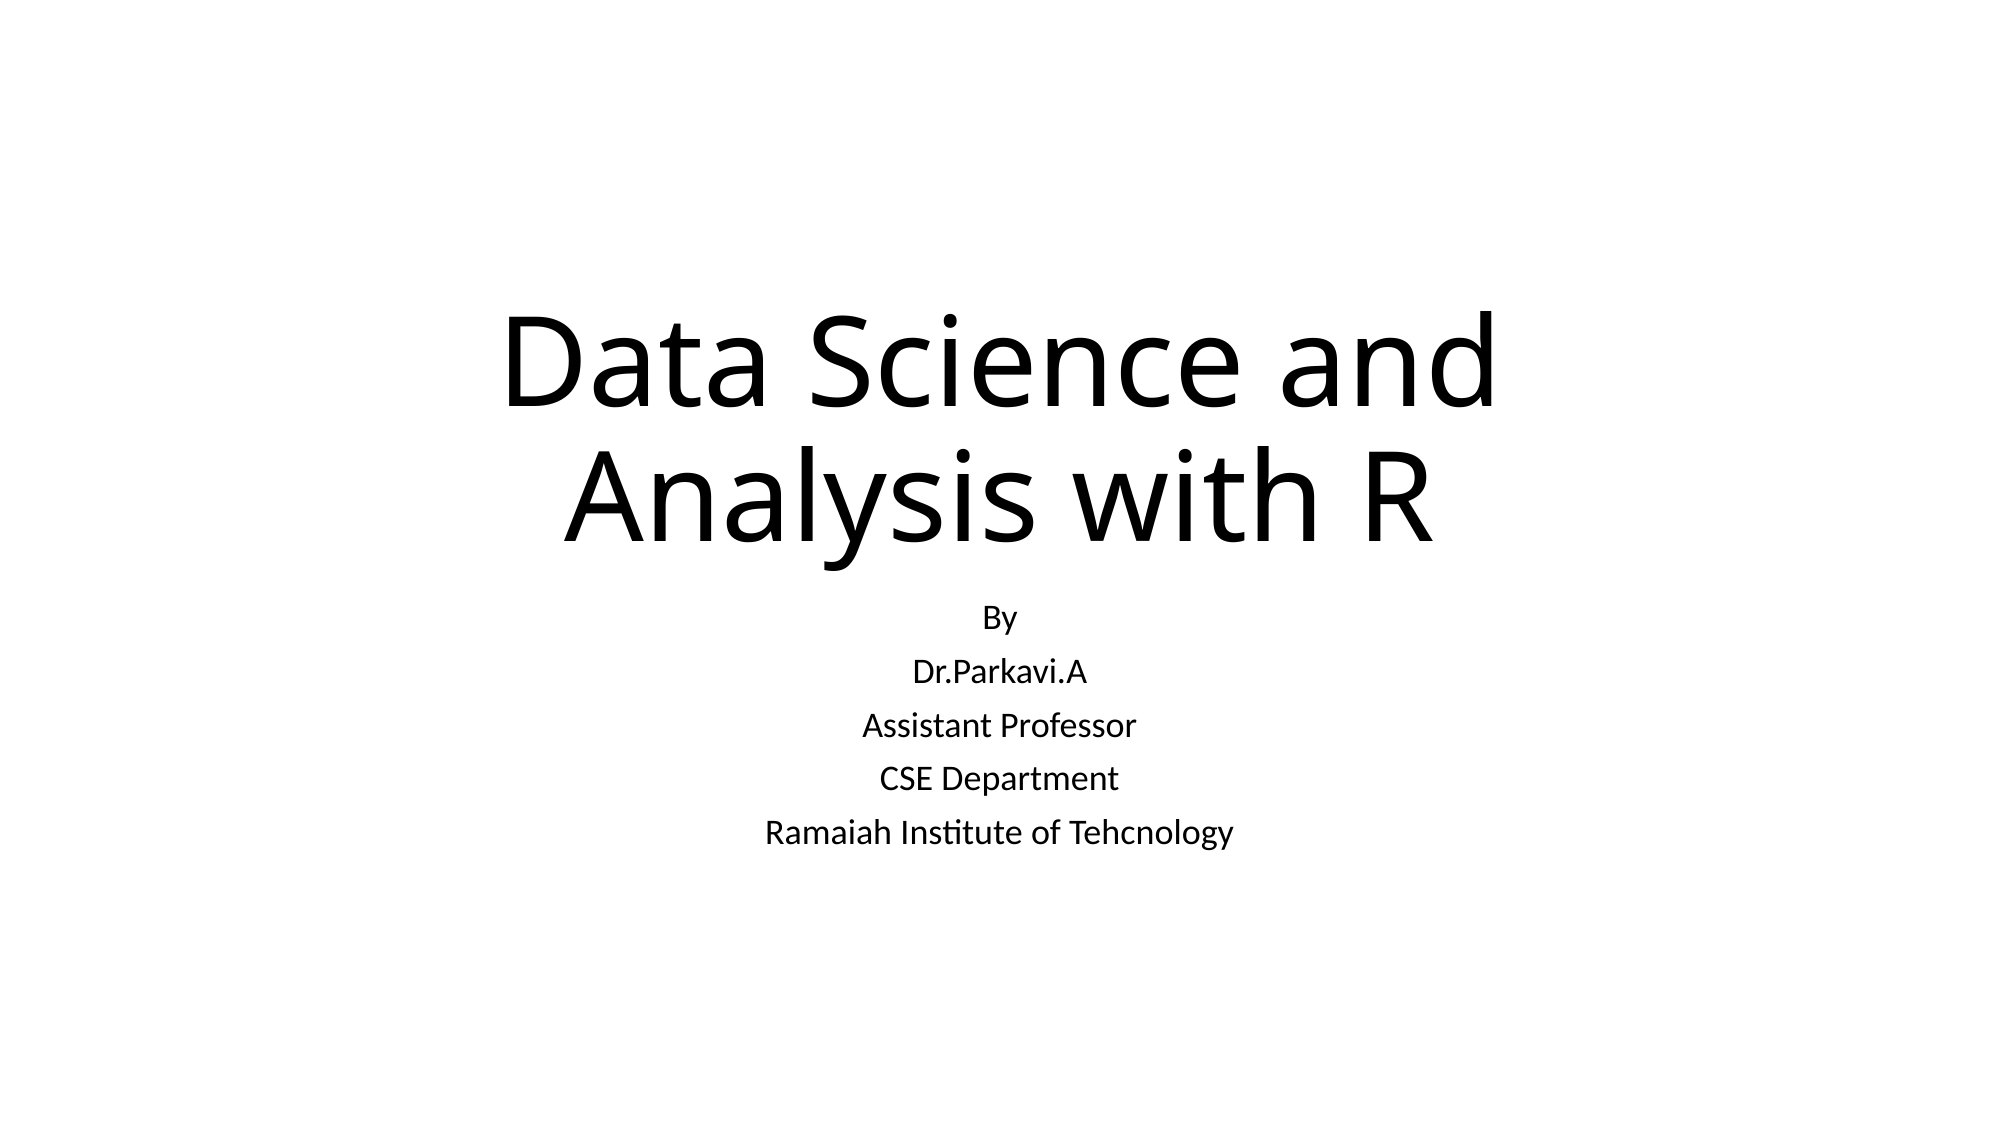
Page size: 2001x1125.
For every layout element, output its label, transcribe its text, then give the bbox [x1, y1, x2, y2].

title Data Science and Analysis with R [249, 184, 1750, 576]
subtitle By Dr.Parkavi.A Assistant Professor CSE Department Ramaiah Institute of Tehcnology [249, 590, 1750, 863]
